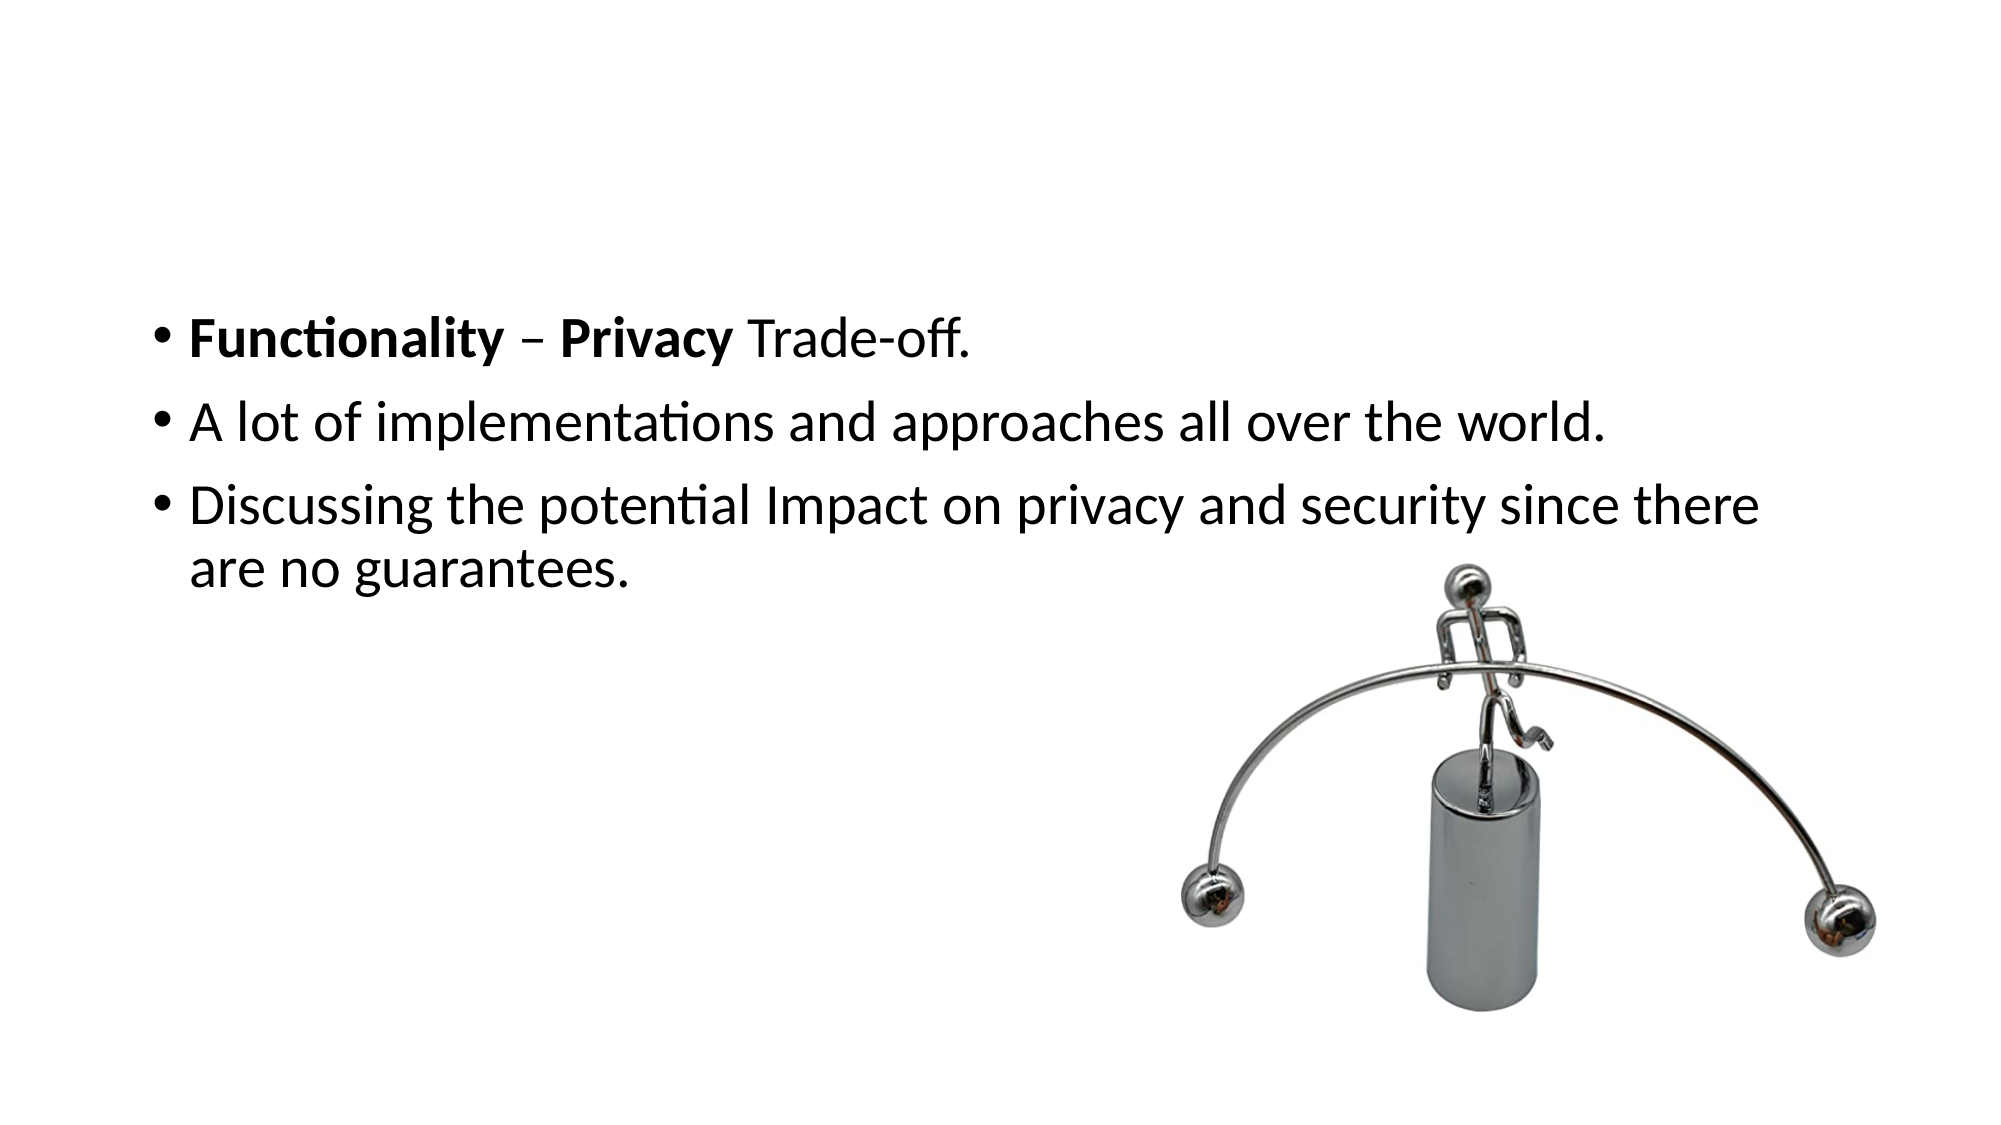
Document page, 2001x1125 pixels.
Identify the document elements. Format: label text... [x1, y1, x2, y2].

list Functionality – Privacy Trade-off. A lot of implementations and approaches all over the world. Discussing the potential Impact on privacy and security since there are no guarantees. [137, 299, 1863, 1014]
picture [1180, 562, 1878, 1014]
